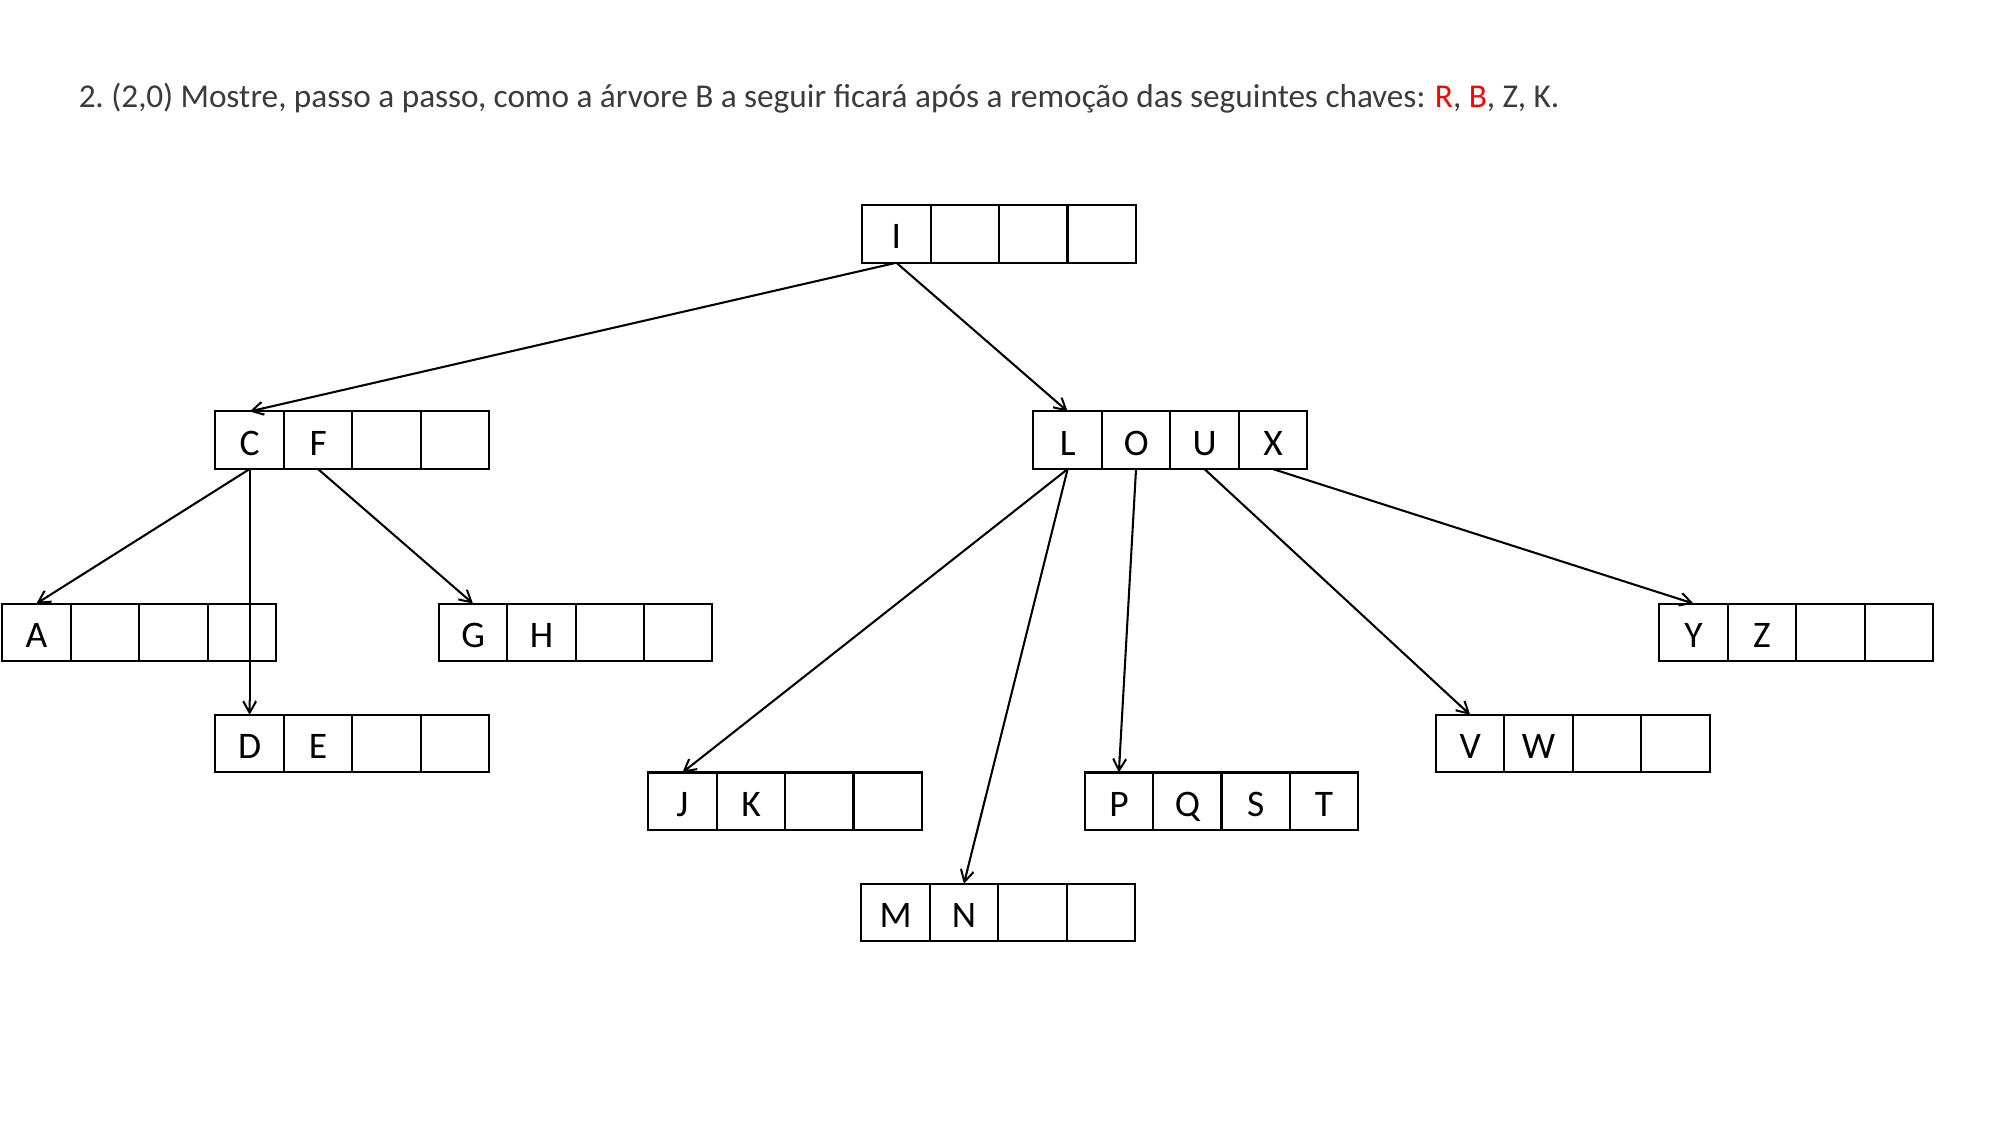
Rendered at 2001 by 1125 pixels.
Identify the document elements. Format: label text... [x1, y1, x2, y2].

text_box V [1435, 714, 1503, 773]
text_box U [1169, 410, 1238, 470]
text_box [251, 603, 277, 662]
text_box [1204, 469, 1471, 715]
text_box [643, 603, 682, 662]
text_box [249, 262, 897, 412]
text_box X [1238, 410, 1308, 469]
text_box [997, 884, 1066, 942]
text_box Q [1152, 771, 1221, 831]
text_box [36, 469, 249, 604]
text_box [1066, 204, 1137, 264]
text_box [1572, 714, 1640, 773]
text_box [207, 604, 249, 662]
text_box M [860, 883, 929, 942]
text_box I [861, 204, 930, 262]
text_box 2. (2,0) Mostre, passo a passo, como a árvore B a seguir ficará após a remoção das seguintes chaves: R, B, Z, K. [64, 66, 1933, 122]
text_box Z [1727, 603, 1795, 662]
text_box W [1503, 714, 1572, 773]
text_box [318, 469, 474, 604]
text_box [420, 412, 490, 470]
text_box [1066, 883, 1136, 942]
text_box [1640, 714, 1711, 773]
text_box O [1101, 410, 1169, 470]
text_box S [1221, 771, 1289, 831]
text_box A [1, 603, 70, 662]
text_box E [283, 714, 351, 773]
text_box [70, 604, 138, 662]
text_box [784, 773, 852, 831]
text_box [998, 204, 1066, 262]
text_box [1272, 469, 1694, 604]
text_box [575, 603, 643, 662]
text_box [964, 469, 1068, 884]
text_box [351, 714, 420, 773]
text_box C [214, 410, 283, 470]
text_box J [647, 771, 716, 831]
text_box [897, 262, 1068, 412]
text_box Y [1658, 603, 1727, 662]
text_box N [929, 883, 997, 942]
text_box D [214, 714, 283, 773]
text_box [351, 412, 420, 469]
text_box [1118, 469, 1137, 773]
text_box L [1032, 410, 1101, 470]
text_box K [716, 773, 784, 831]
text_box [1795, 603, 1864, 662]
text_box [852, 773, 923, 831]
text_box H [506, 603, 575, 662]
text_box F [283, 412, 351, 470]
text_box [1864, 603, 1934, 662]
text_box [420, 714, 490, 773]
text_box P [1084, 771, 1152, 831]
text_box T [1289, 771, 1359, 831]
text_box [138, 604, 207, 662]
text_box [682, 469, 964, 773]
text_box [930, 204, 998, 262]
text_box G [438, 603, 506, 662]
